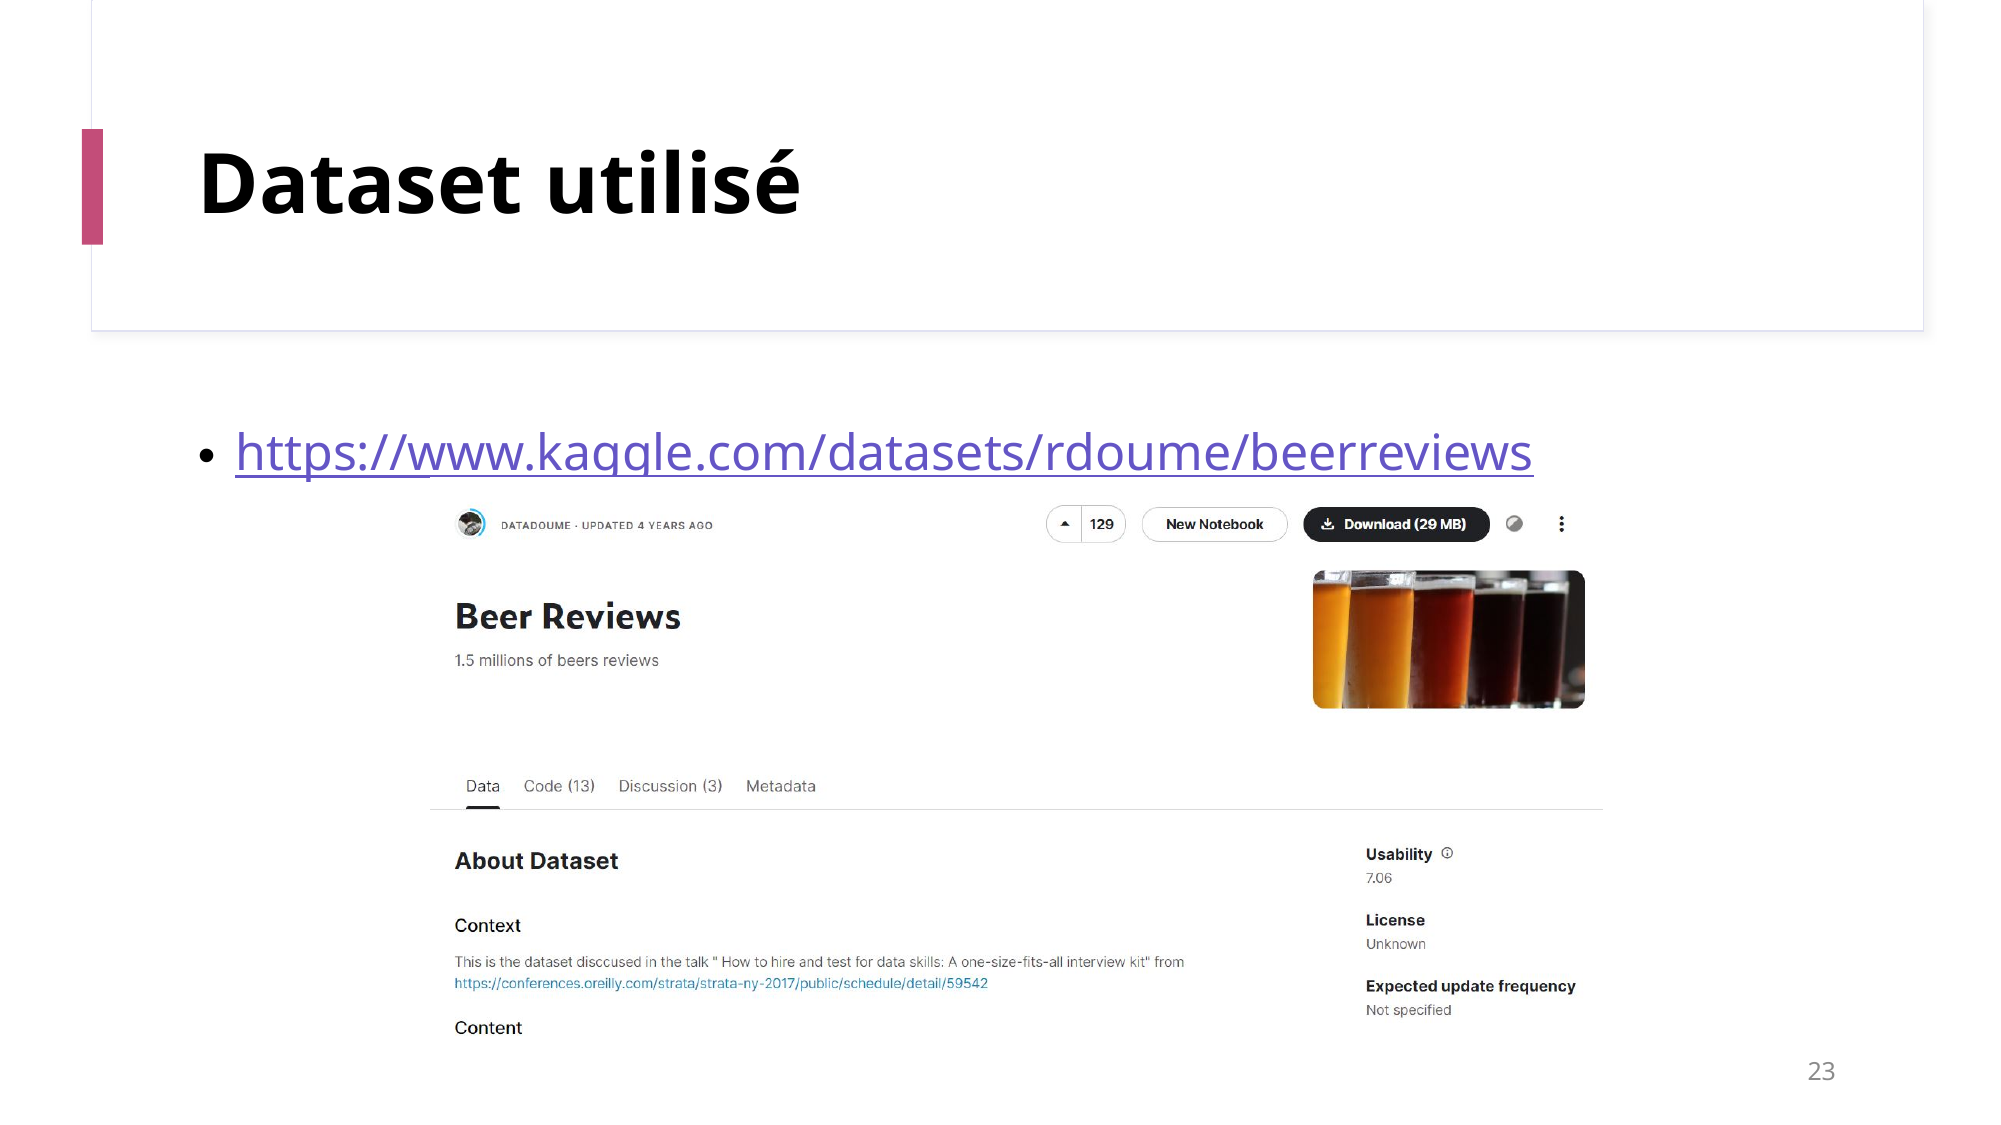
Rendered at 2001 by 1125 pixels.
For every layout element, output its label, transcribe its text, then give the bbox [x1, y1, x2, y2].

list https://www.kaggle.com/datasets/rdoume/beerreviews [183, 406, 1851, 1013]
title Dataset utilisé [183, 90, 1851, 284]
picture [430, 477, 1603, 1043]
slide_number 23 [1401, 1042, 1851, 1103]
